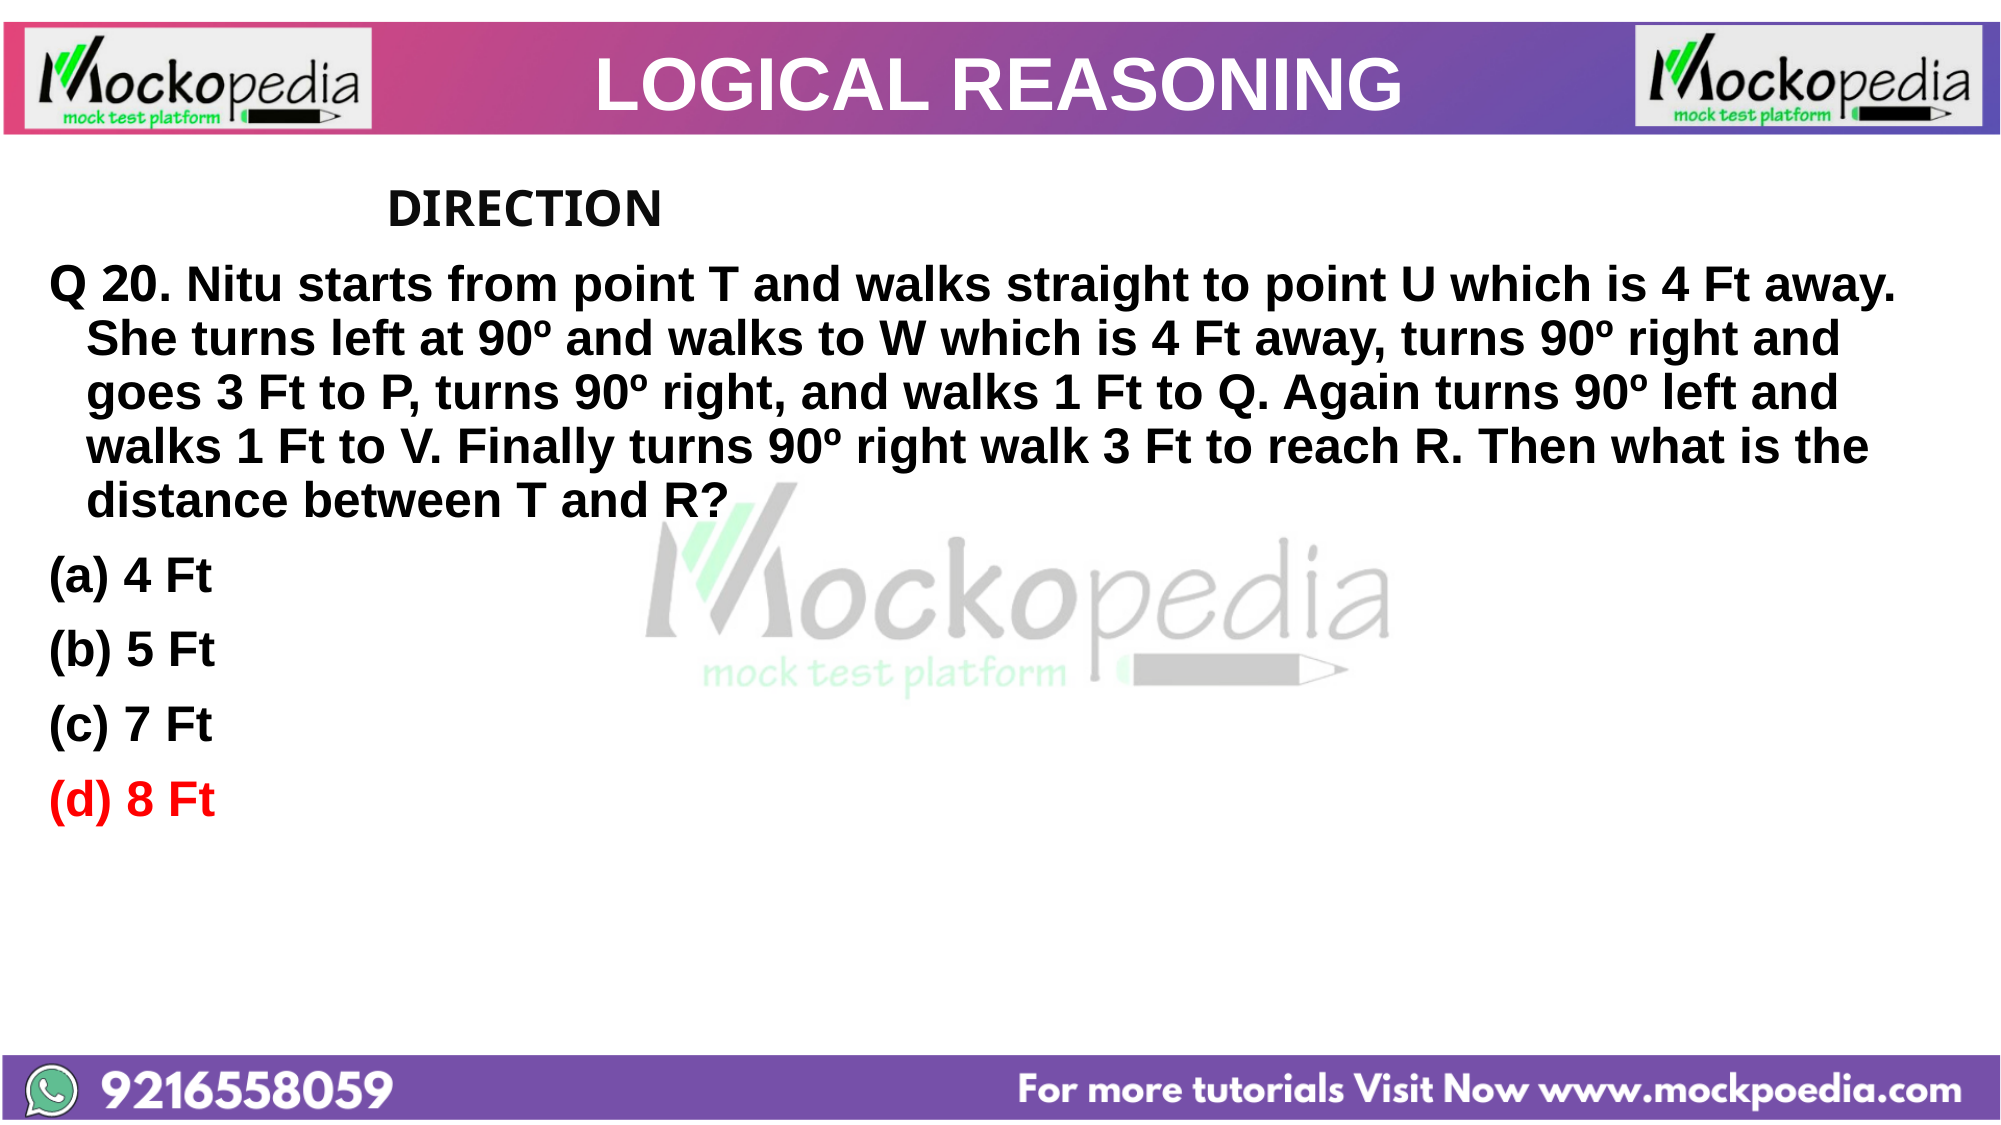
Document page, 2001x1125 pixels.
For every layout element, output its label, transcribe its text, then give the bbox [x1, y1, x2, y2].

picture [0, 0, 2001, 1125]
list DIRECTION Q 20. Nitu starts from point T and walks straight to point U which is 4 Ft away. She turns left at 90º and walks to W which is 4 Ft away, turns 90º right and goes 3 Ft to P, turns 90º right, and walks 1 Ft to Q. Again turns 90º left and walks 1 Ft to V. Finally turns 90º right walk 3 Ft to reach R. Then what is the distance between T and R? 4 Ft (b) 5 Ft (c) 7 Ft (d) 8 Ft [33, 175, 1959, 1053]
title LOGICAL REASONING [41, 31, 1959, 142]
